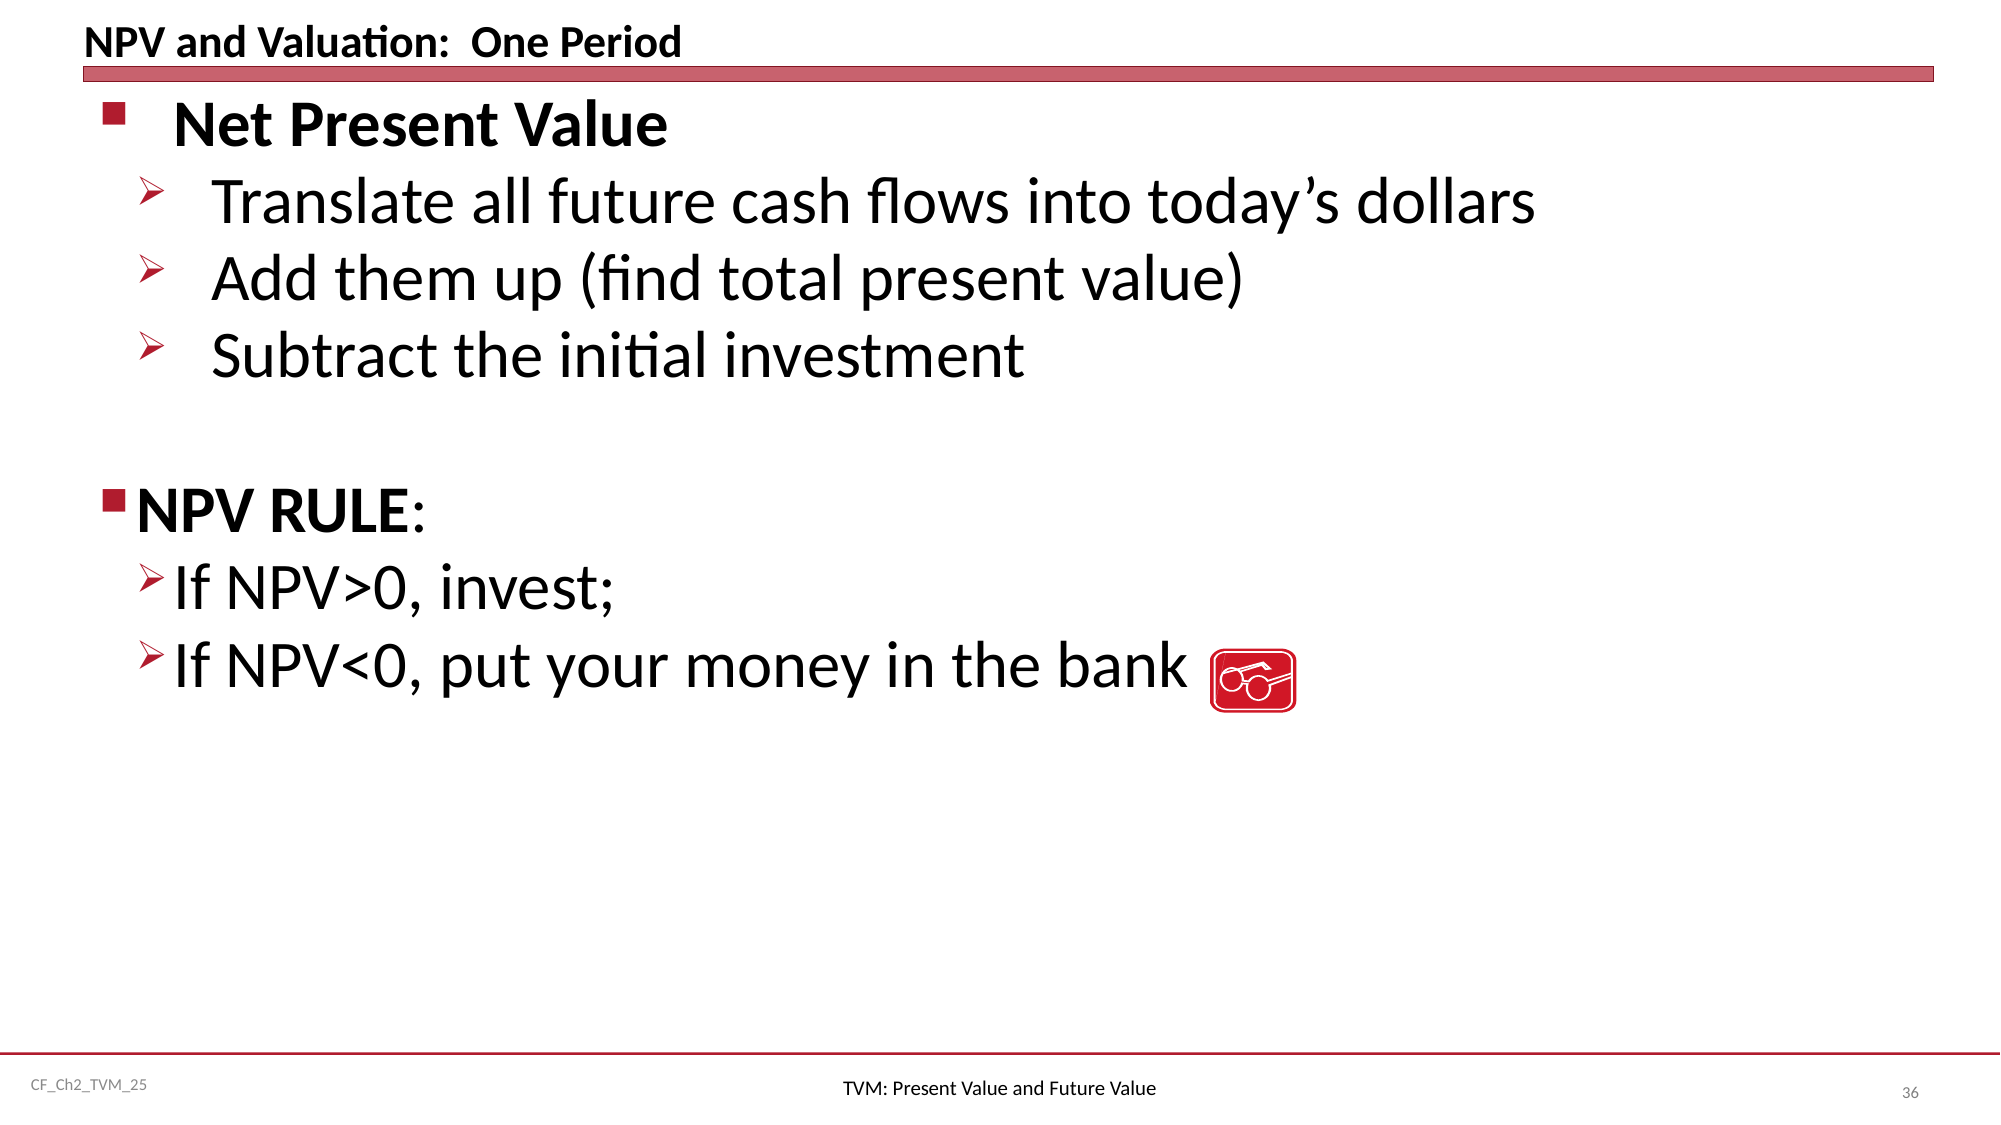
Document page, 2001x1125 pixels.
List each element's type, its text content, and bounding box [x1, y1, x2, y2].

footer TVM: Present Value and Future Value [683, 1056, 1317, 1117]
list Net Present Value Translate all future cash flows into today’s dollars Add them up (find total present value) Subtract the initial investment NPV RULE: If NPV>0, invest; If NPV<0, put your money in the bank [83, 87, 1934, 1041]
slide_number 36 [1834, 1061, 1934, 1122]
title NPV and Valuation: One Period [83, 6, 1935, 67]
picture [1209, 647, 1298, 714]
